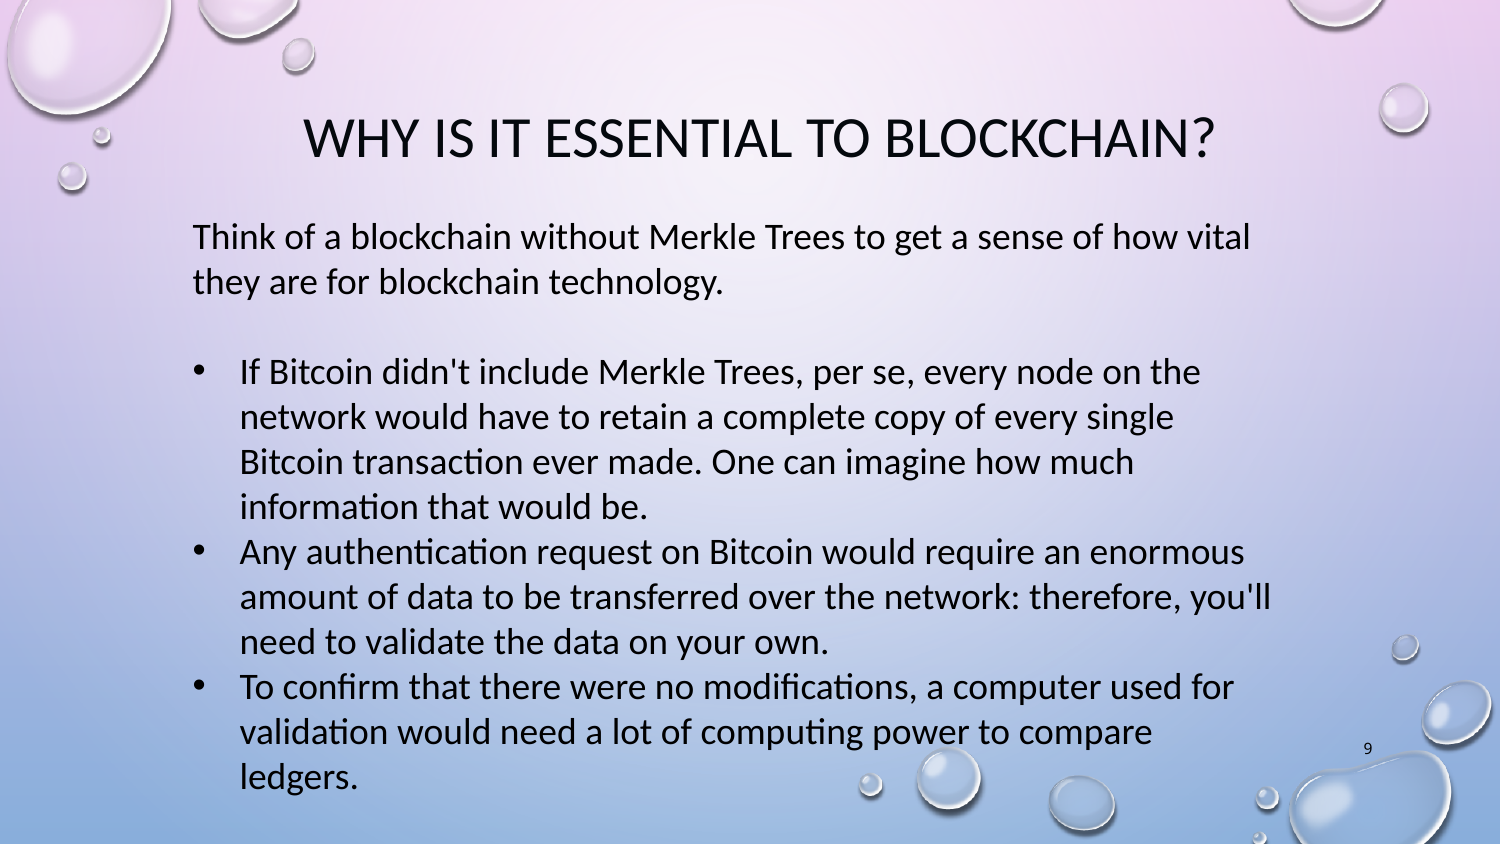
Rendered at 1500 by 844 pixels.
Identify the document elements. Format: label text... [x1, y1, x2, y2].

text_box Think of a blockchain without Merkle Trees to get a sense of how vital they are for blockchain technology. If Bitcoin didn't include Merkle Trees, per se, every node on the network would have to retain a complete copy of every single Bitcoin transaction ever made. One can imagine how much information that would be. Any authentication request on Bitcoin would require an enormous amount of data to be transferred over the network: therefore, you'll need to validate the data on your own. To confirm that there were no modifications, a computer used for validation would need a lot of computing power to compare ledgers. [177, 204, 1291, 804]
title Why Is It Essential to Blockchain? [230, 44, 1291, 186]
slide_number 9 [1293, 723, 1388, 769]
picture [0, 0, 1500, 844]
